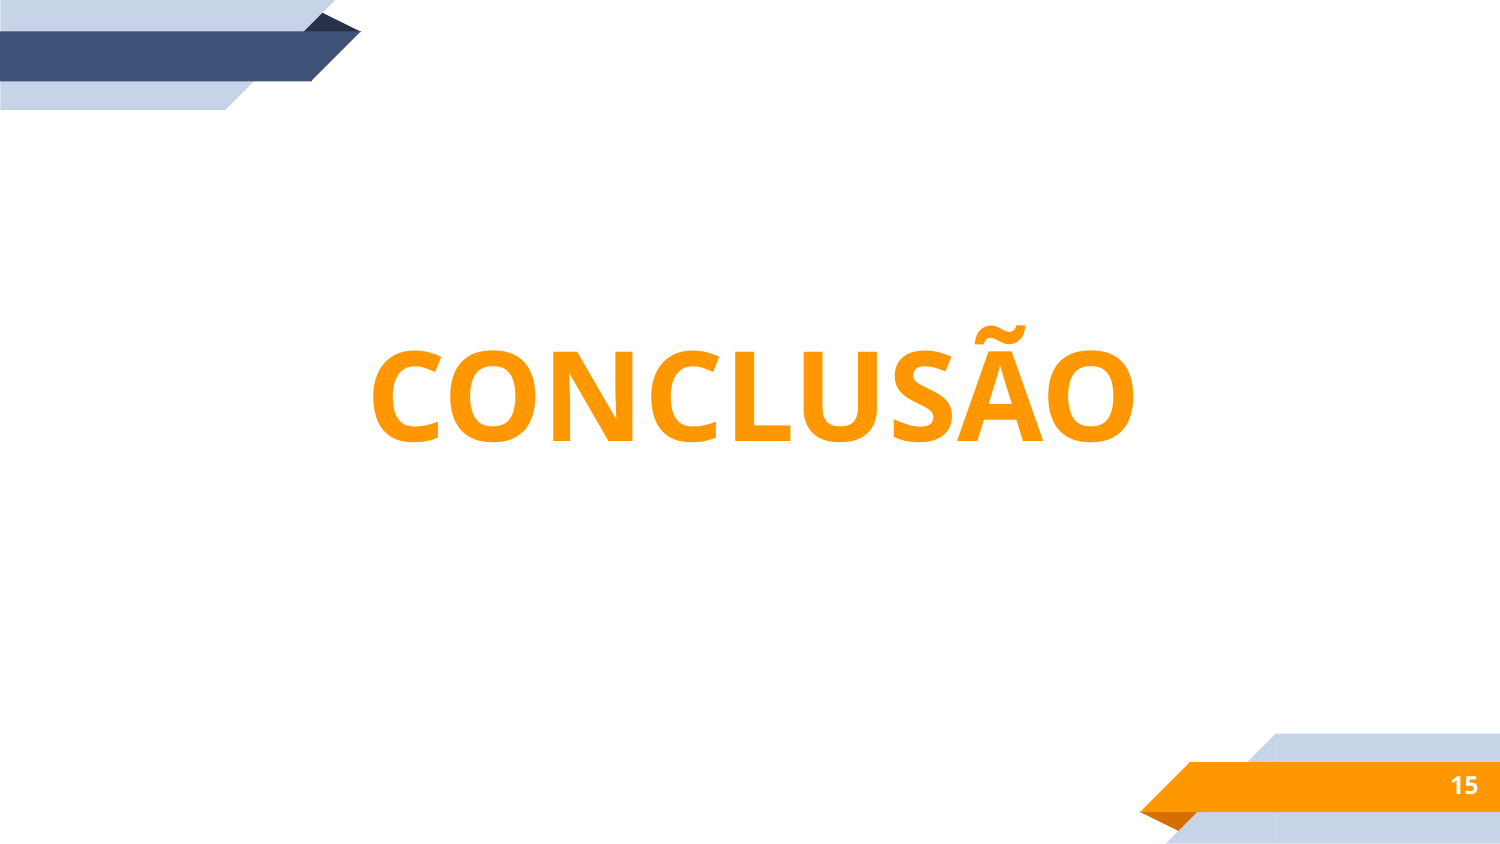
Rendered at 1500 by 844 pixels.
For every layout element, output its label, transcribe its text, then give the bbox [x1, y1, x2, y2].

title CONCLUSÃO [212, 295, 1295, 487]
slide_number 15 [1249, 760, 1494, 813]
